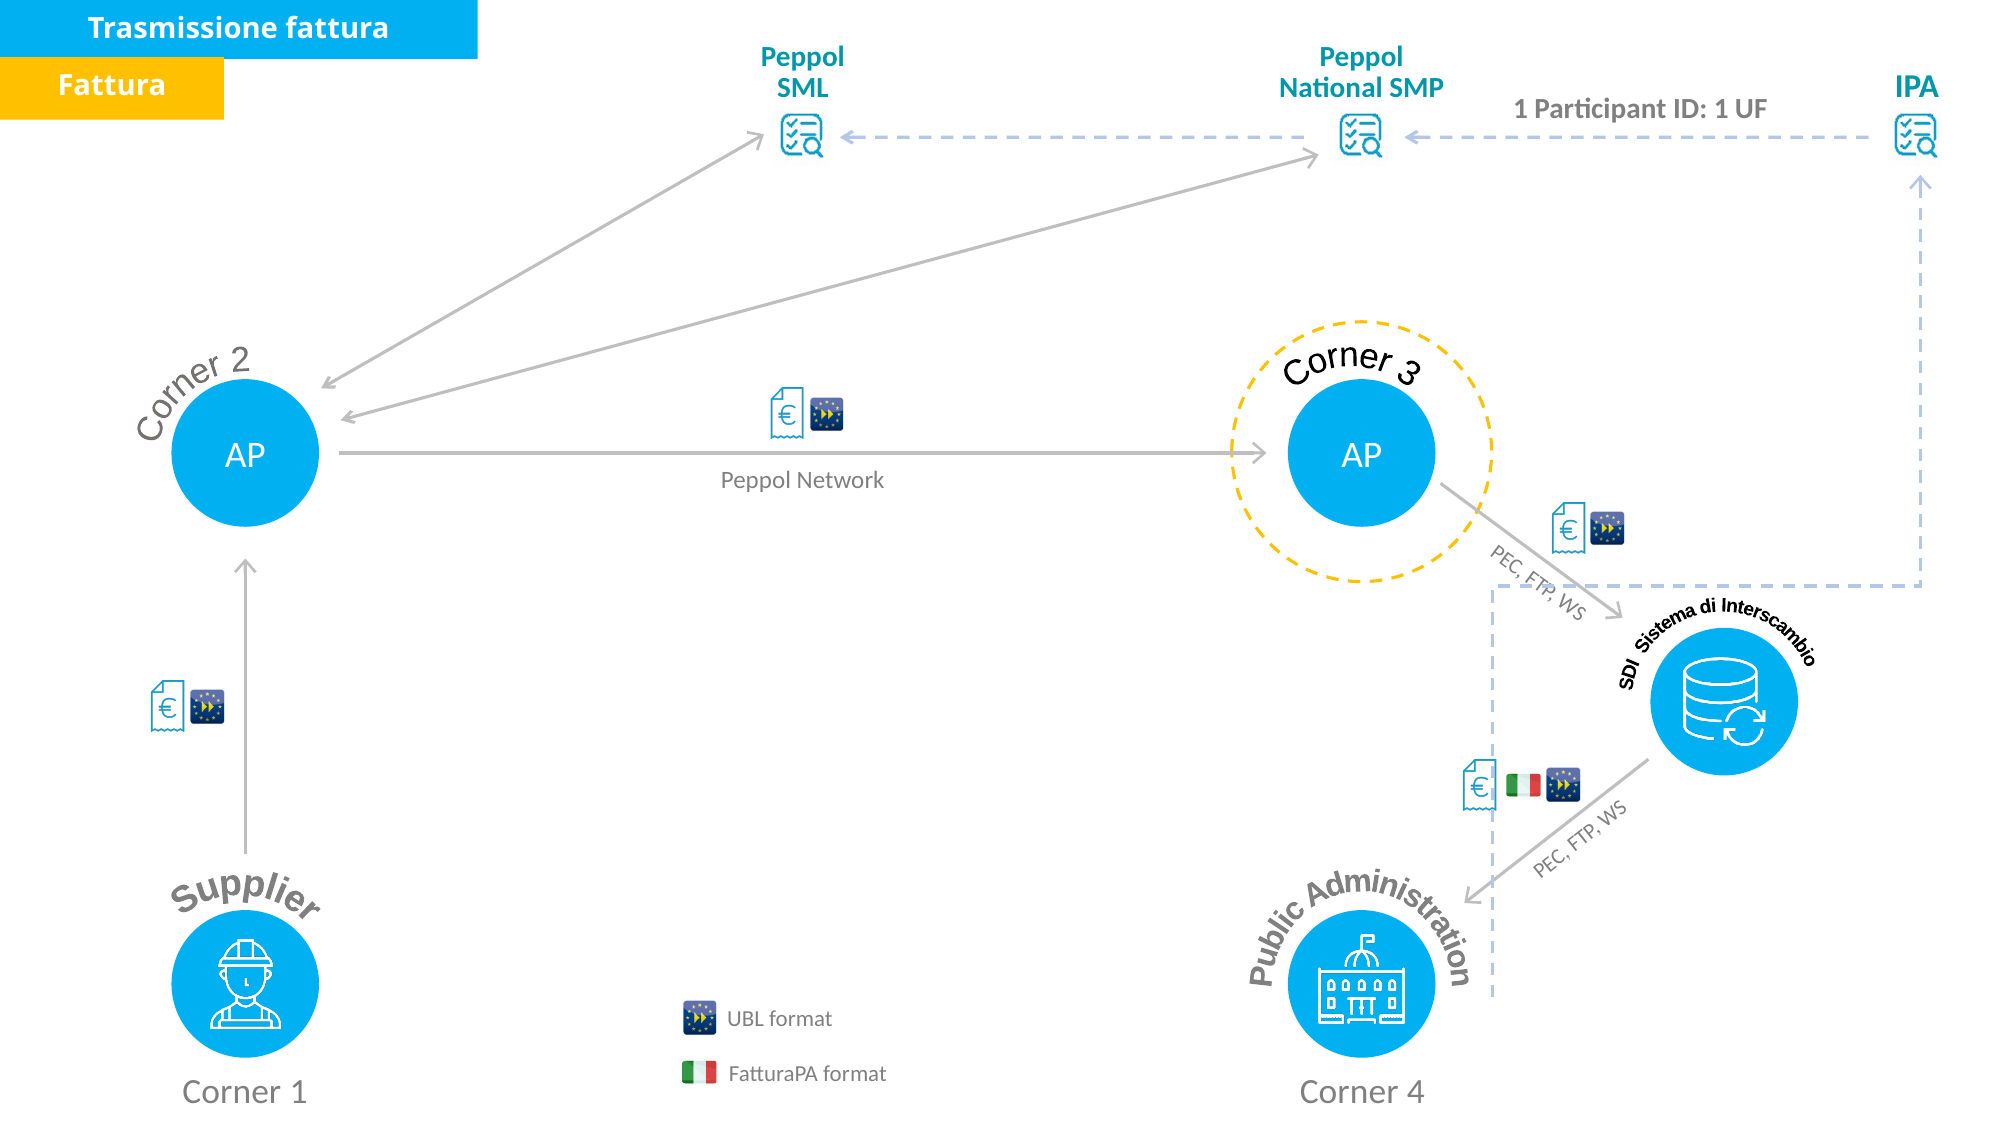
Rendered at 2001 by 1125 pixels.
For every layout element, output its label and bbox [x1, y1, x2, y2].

text_box [142, 33, 2000, 1121]
text_box [0, 0, 478, 120]
